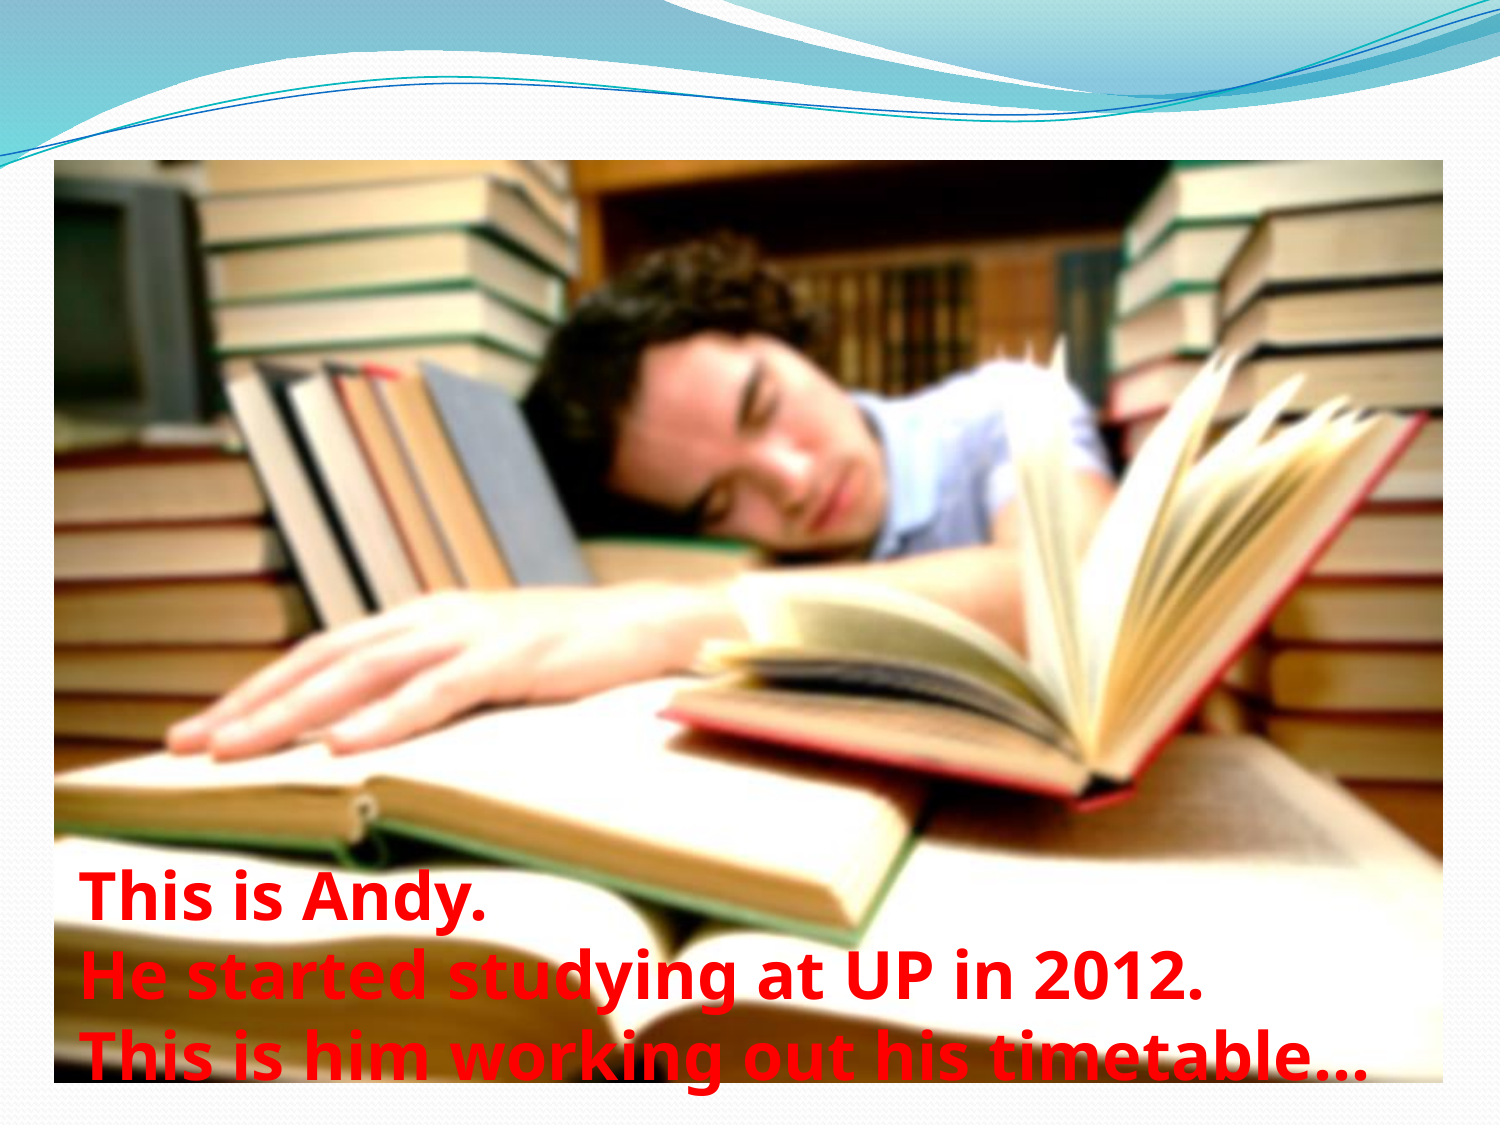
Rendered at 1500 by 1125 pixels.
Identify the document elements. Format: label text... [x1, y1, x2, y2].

text_box This is Andy. He started studying at UP in 2012. This is him working out his timetable… [63, 1093, 1434, 1101]
picture [54, 160, 1444, 1083]
